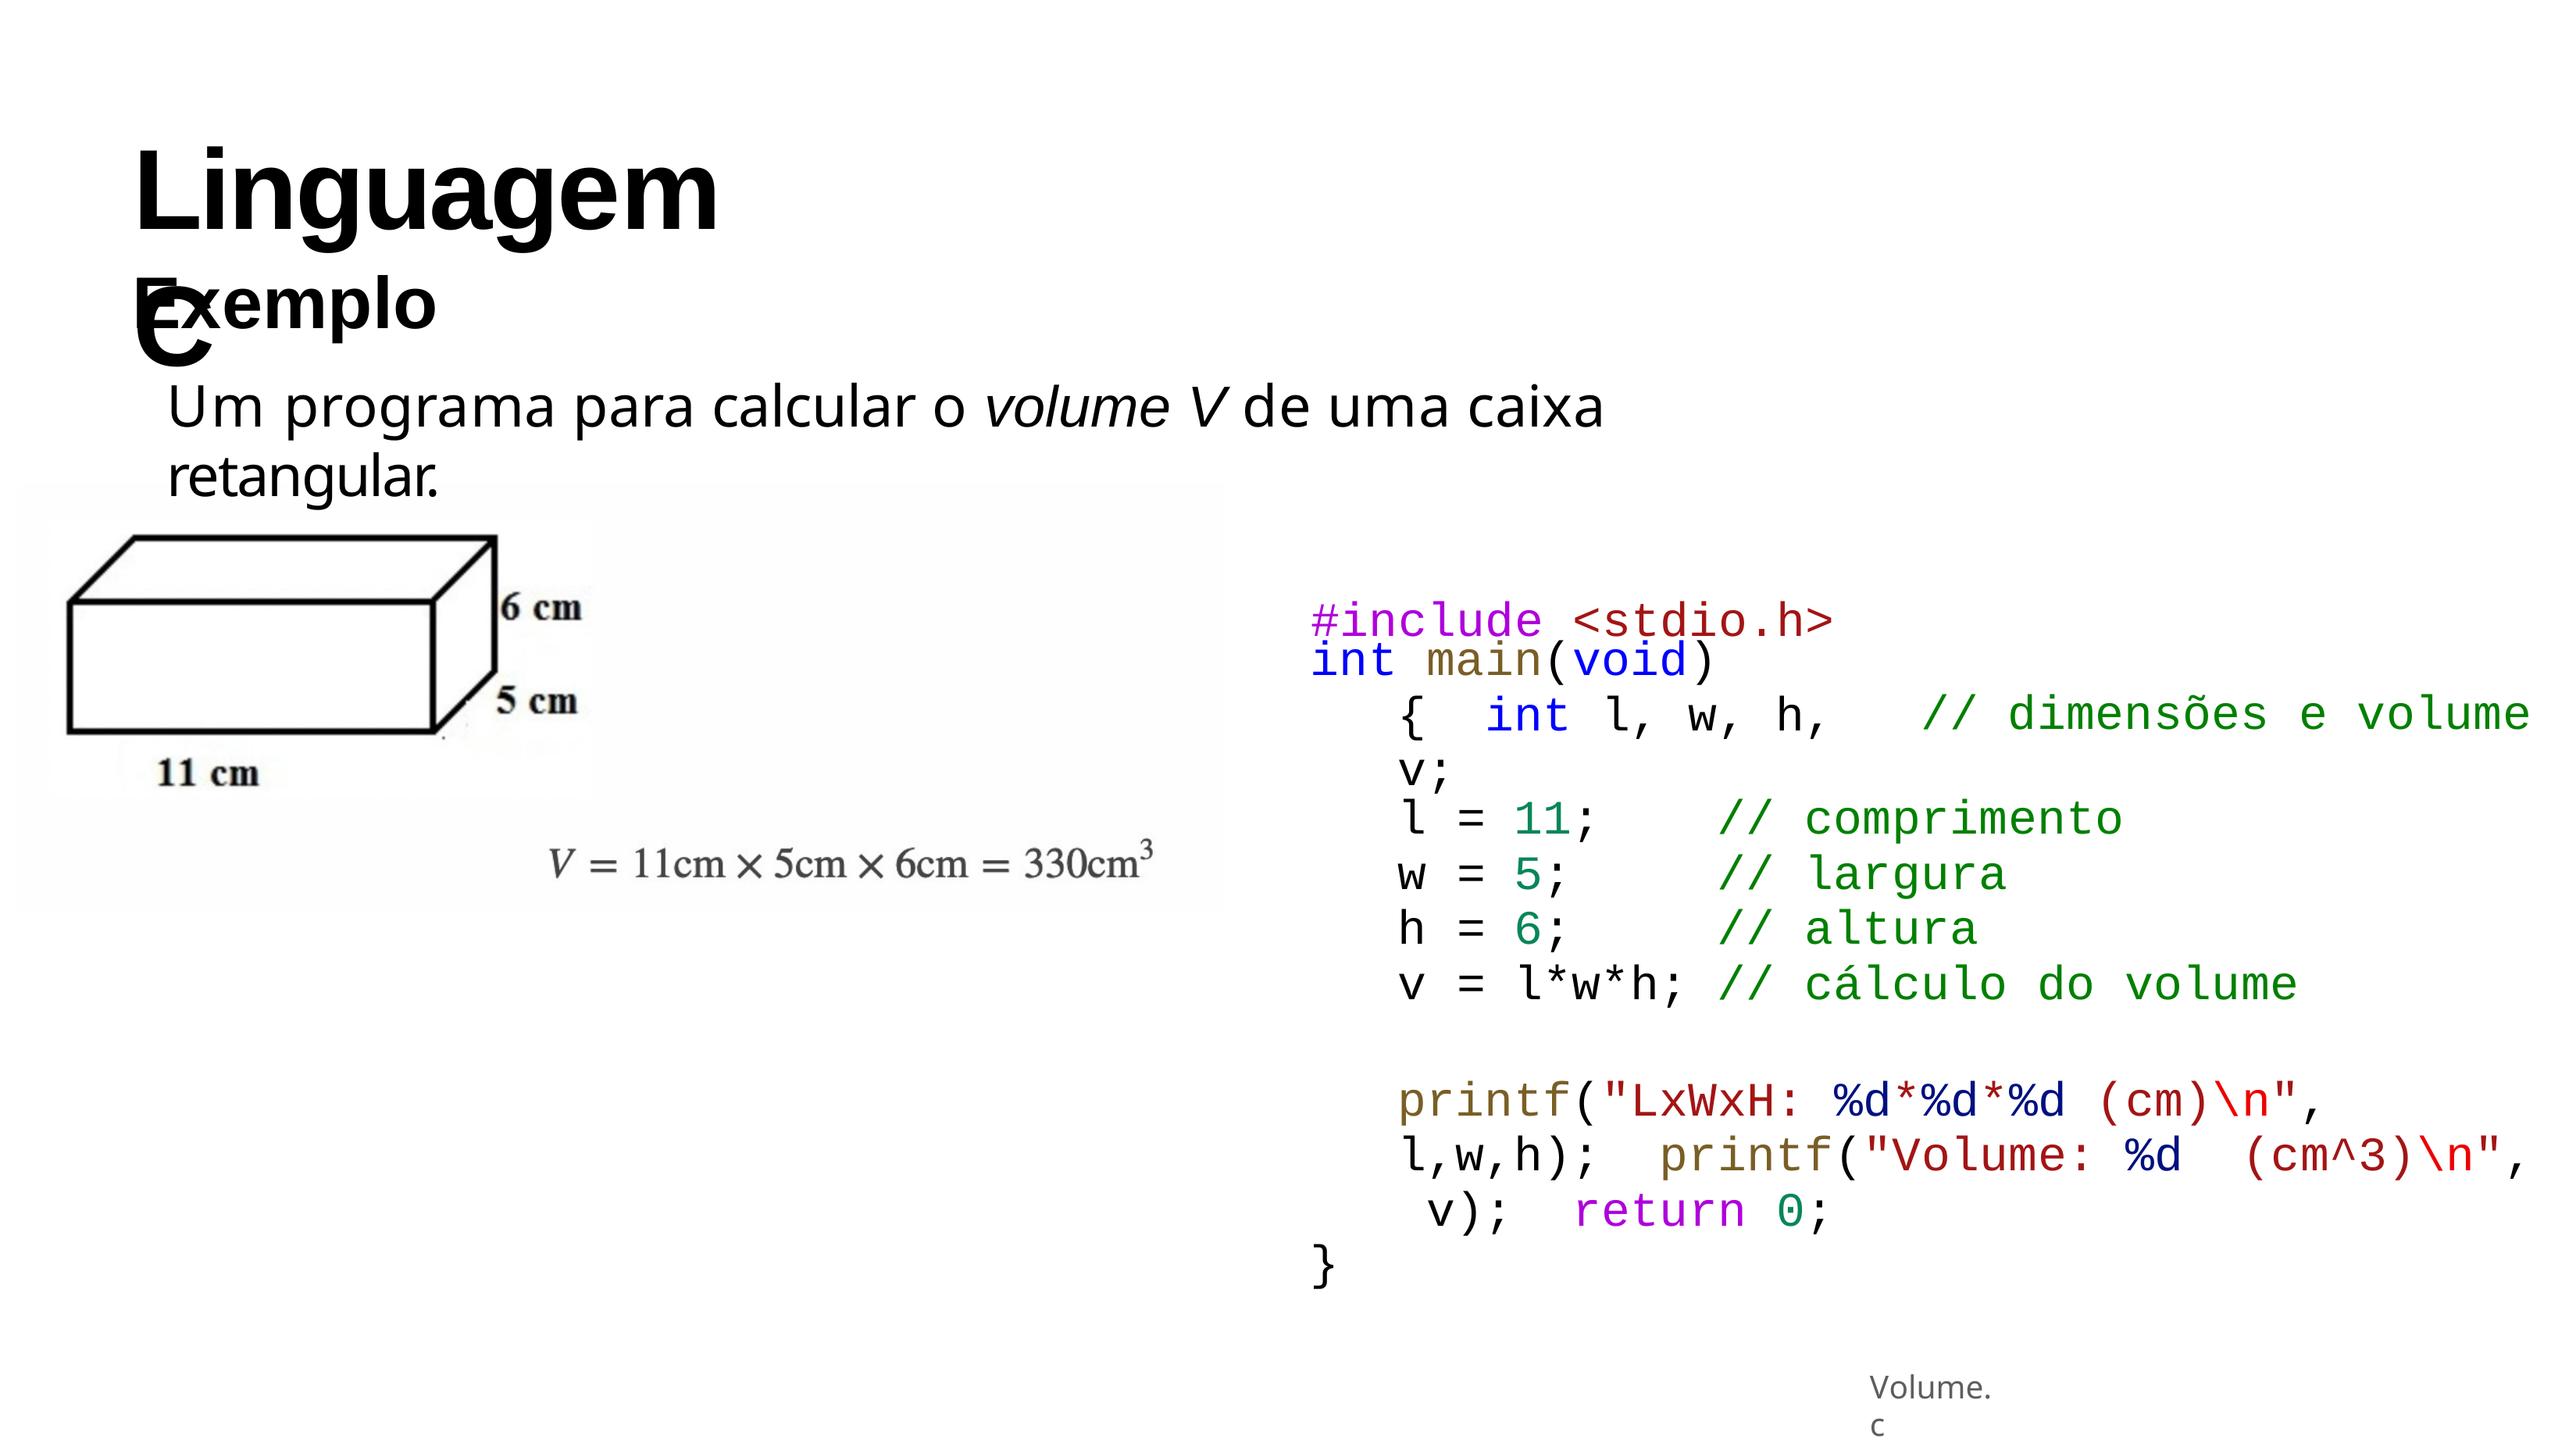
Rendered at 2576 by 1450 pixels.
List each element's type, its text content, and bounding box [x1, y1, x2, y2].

text_box Exemplo Um programa para calcular o volume V de uma caixa retangular. #include <stdio.h> [130, 220, 1836, 646]
table_cell w [1393, 850, 1441, 905]
table_header 11; [1500, 795, 1703, 850]
table_header comprimento [1790, 795, 2303, 850]
table_cell // [1703, 905, 1790, 960]
text_box int main(void) { int l, w, h, v; [1308, 624, 1836, 796]
table_cell v [1393, 960, 1441, 1016]
table_header // [1703, 795, 1790, 850]
table_cell h [1393, 905, 1441, 960]
table_header = [1441, 795, 1500, 850]
table_cell 6; [1500, 905, 1703, 960]
text_box // dimensões e volume [1919, 679, 2534, 739]
picture [18, 483, 1224, 912]
table_cell // [1703, 850, 1790, 905]
table_cell 5; [1500, 850, 1703, 905]
table_cell cálculo do volume [1790, 960, 2303, 1016]
table_cell // [1703, 960, 1790, 1016]
table_cell l*w*h; [1500, 960, 1703, 1016]
table_cell = [1441, 850, 1500, 905]
table_header l [1393, 795, 1441, 850]
table_cell = [1441, 960, 1500, 1016]
table_cell largura [1790, 850, 2303, 905]
text_box Volume.c [1868, 1364, 2004, 1443]
table_cell = [1441, 905, 1500, 960]
title Linguagem C [130, 113, 834, 220]
text_box printf("LxWxH: %d*%d*%d (cm)\n", l,w,h); printf("Volume: %d (cm^3)\n", v); return 0; } [1308, 1064, 2563, 1290]
table_cell altura [1790, 905, 2303, 960]
